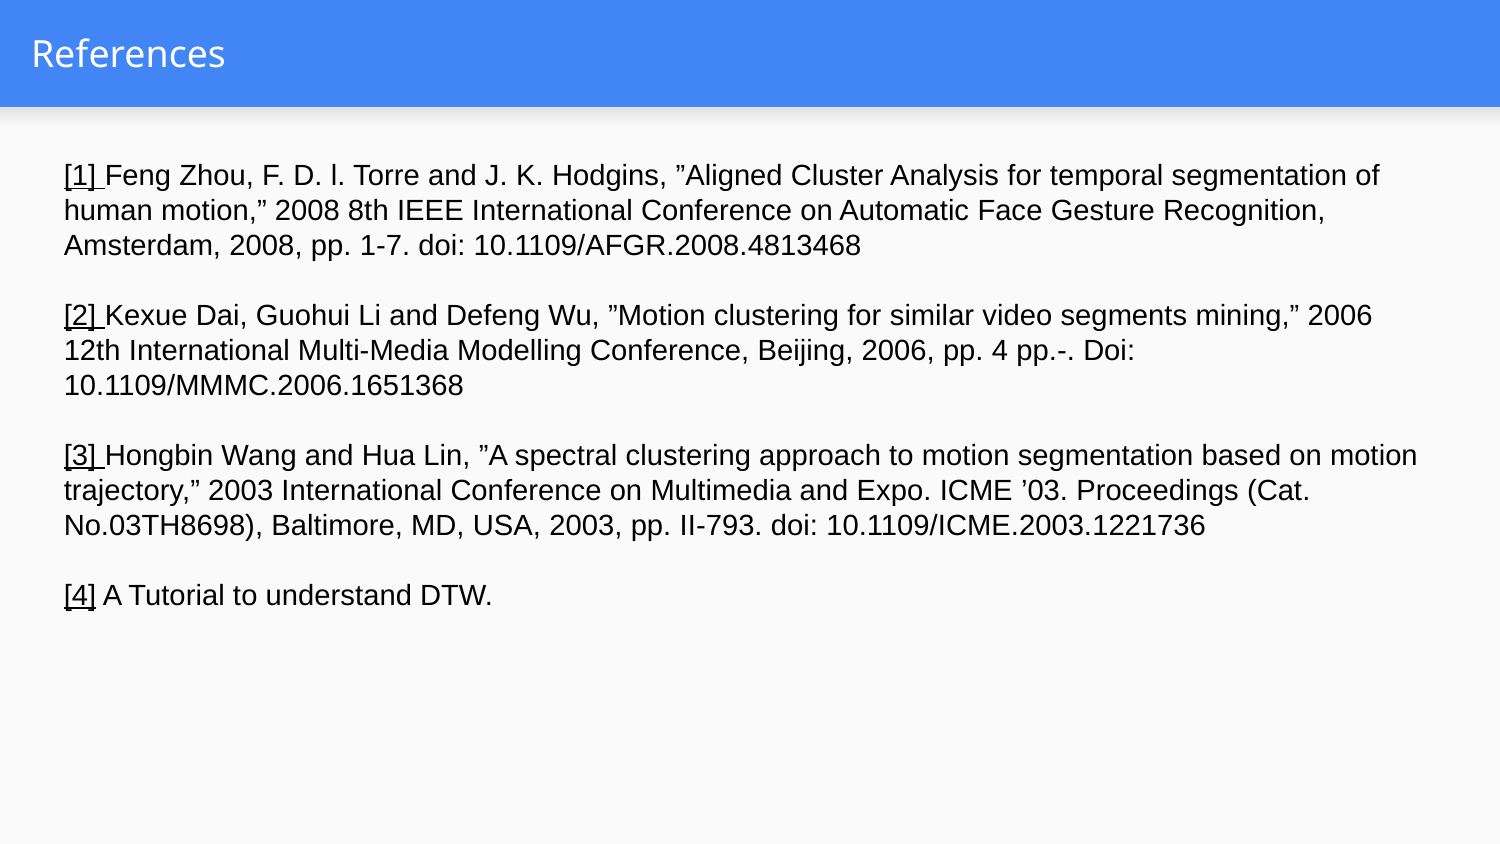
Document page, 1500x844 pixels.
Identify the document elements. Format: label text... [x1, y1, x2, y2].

text_box [1] Feng Zhou, F. D. l. Torre and J. K. Hodgins, ”Aligned Cluster Analysis for temporal segmentation of human motion,” 2008 8th IEEE International Conference on Automatic Face Gesture Recognition, Amsterdam, 2008, pp. 1-7. doi: 10.1109/AFGR.2008.4813468 [2] Kexue Dai, Guohui Li and Defeng Wu, ”Motion clustering for similar video segments mining,” 2006 12th International Multi-Media Modelling Conference, Beijing, 2006, pp. 4 pp.-. Doi: 10.1109/MMMC.2006.1651368 [3] Hongbin Wang and Hua Lin, ”A spectral clustering approach to motion segmentation based on motion trajectory,” 2003 International Conference on Multimedia and Expo. ICME ’03. Proceedings (Cat. No.03TH8698), Baltimore, MD, USA, 2003, pp. II-793. doi: 10.1109/ICME.2003.1221736 [4] A Tutorial to understand DTW. [48, 141, 1452, 799]
title References [16, 2, 1464, 102]
